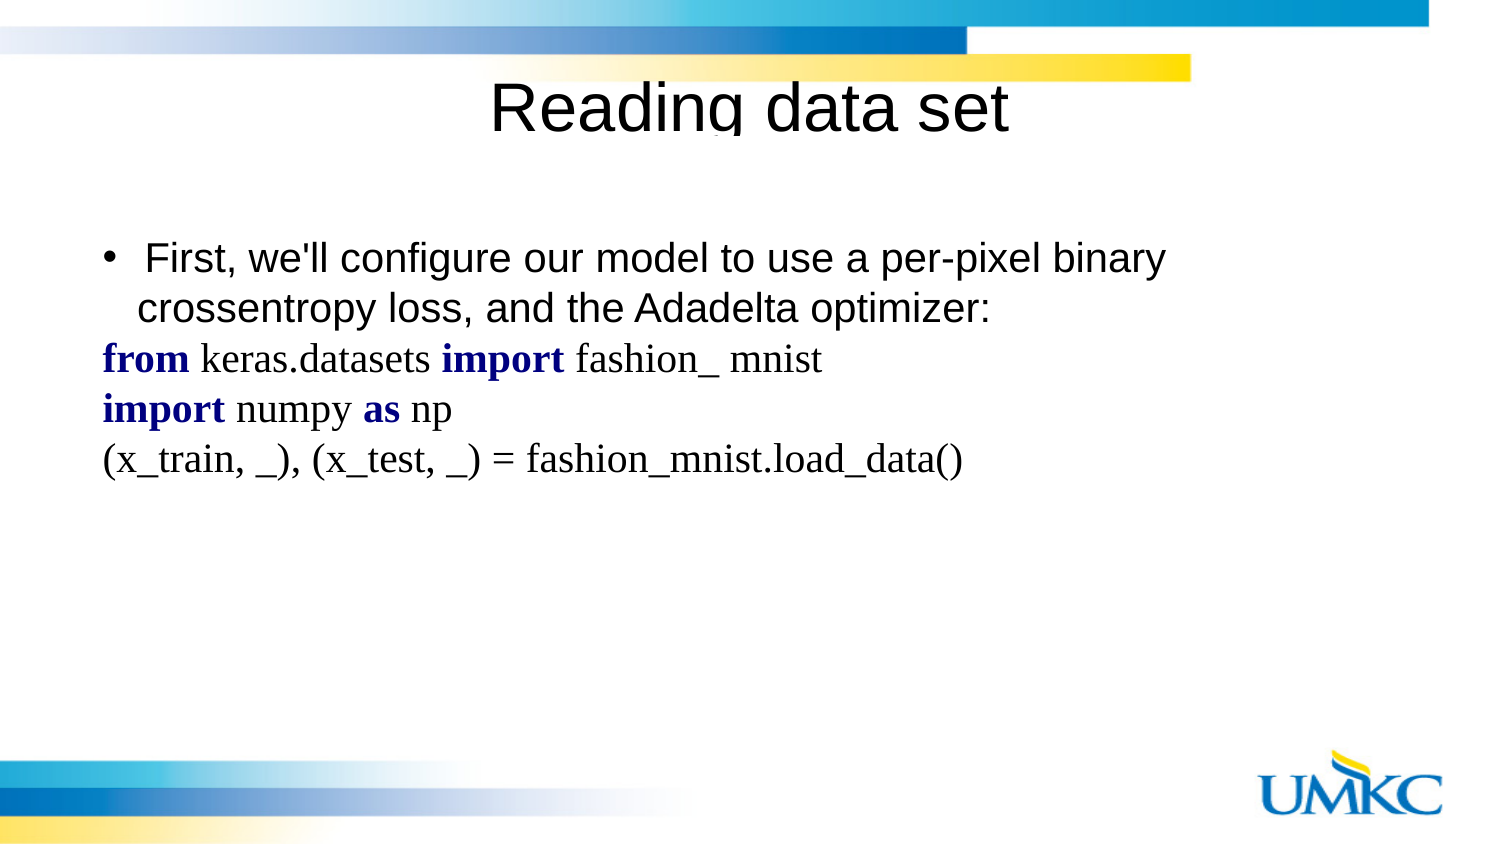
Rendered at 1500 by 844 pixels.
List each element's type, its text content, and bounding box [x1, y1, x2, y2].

list First, we'll configure our model to use a per-pixel binary crossentropy loss, and the Adadelta optimizer: from keras.datasets import fashion_ mnist import numpy as np (x_train, _), (x_test, _) = fashion_mnist.load_data() [87, 136, 1425, 626]
title Reading data set [75, 33, 1425, 175]
picture [0, 0, 1500, 844]
